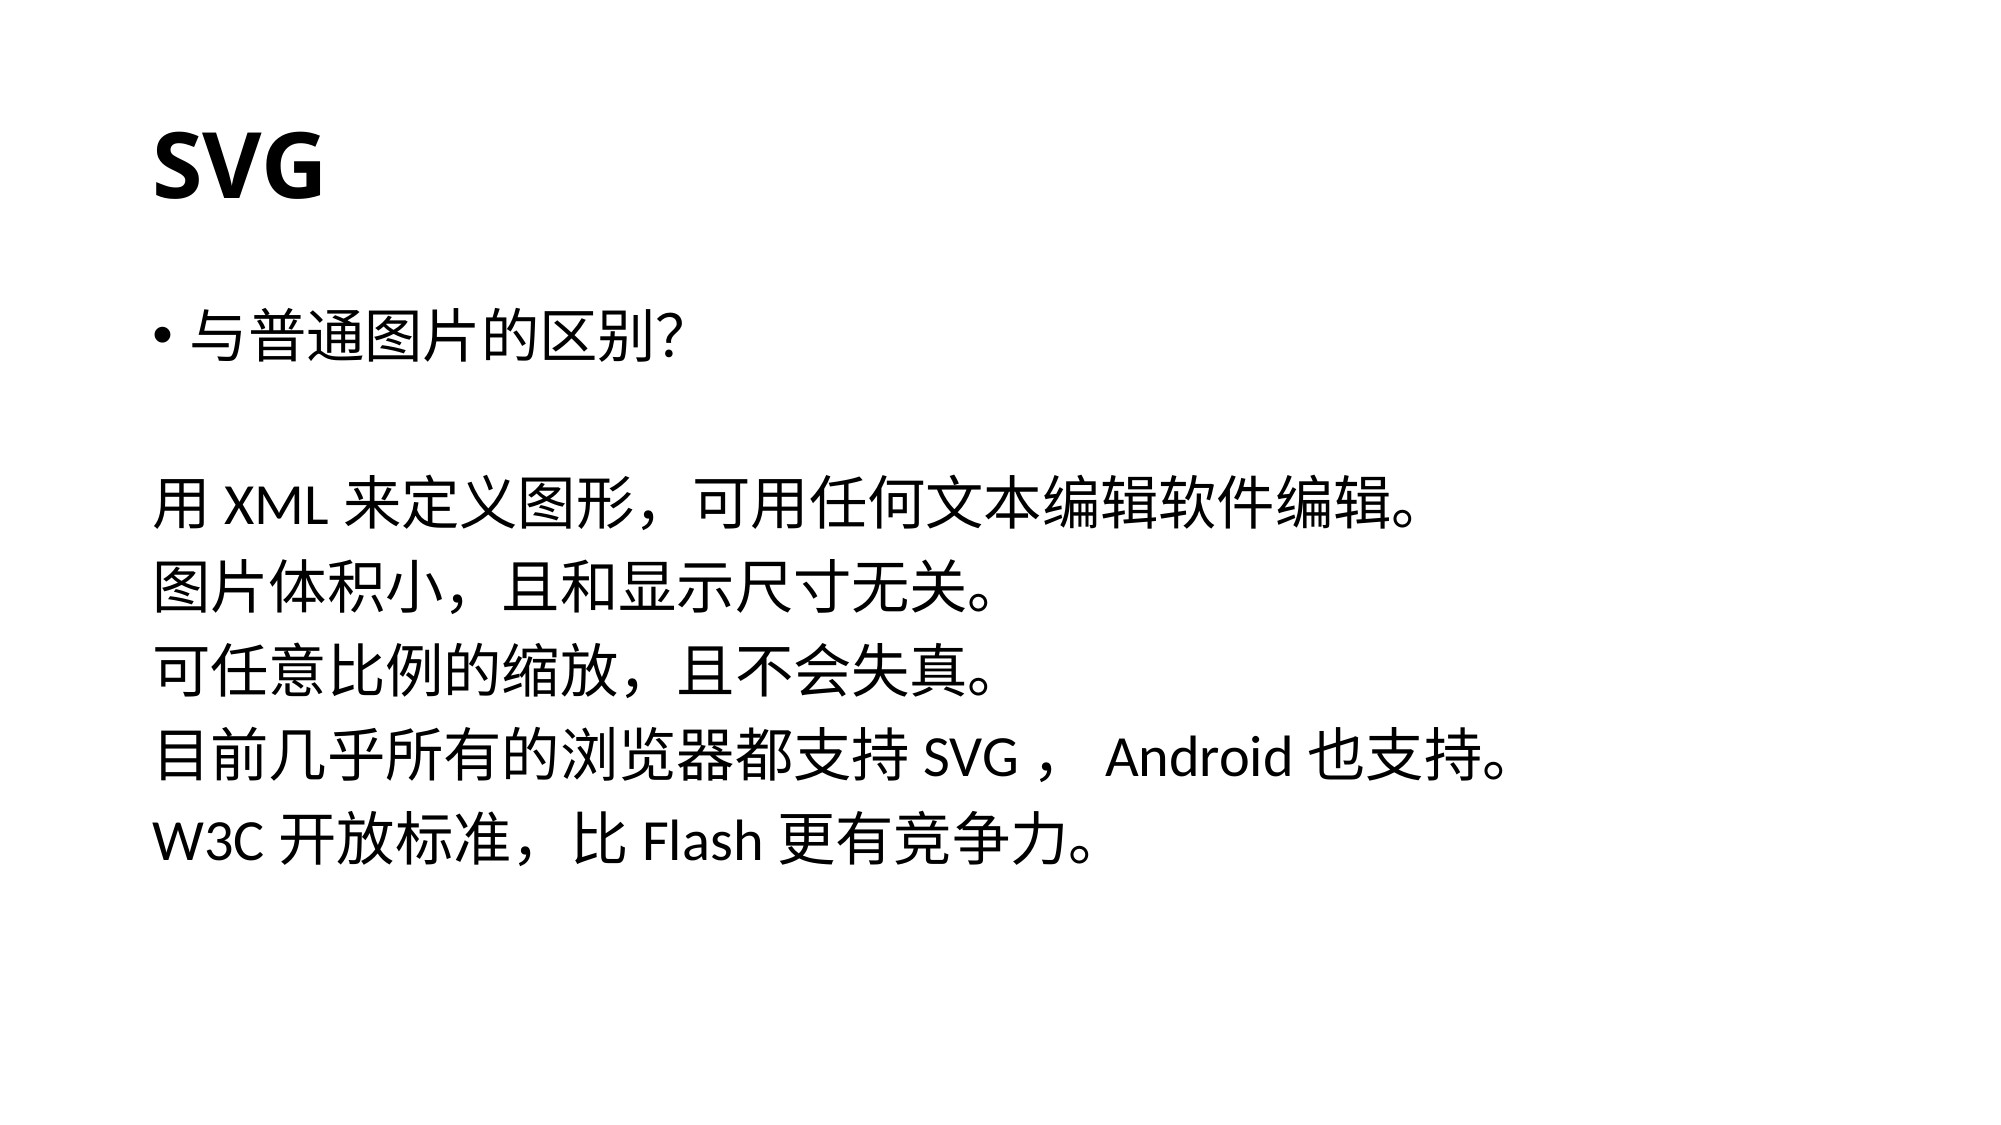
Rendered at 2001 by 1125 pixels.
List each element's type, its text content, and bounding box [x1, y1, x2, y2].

title SVG [137, 59, 1863, 278]
list 与普通图片的区别？ 用XML来定义图形，可用任何文本编辑软件编辑。 图片体积小，且和显示尺寸无关。 可任意比例的缩放，且不会失真。 目前几乎所有的浏览器都支持SVG，Android也支持。 W3C开放标准，比Flash更有竞争力。 [137, 299, 1863, 1014]
